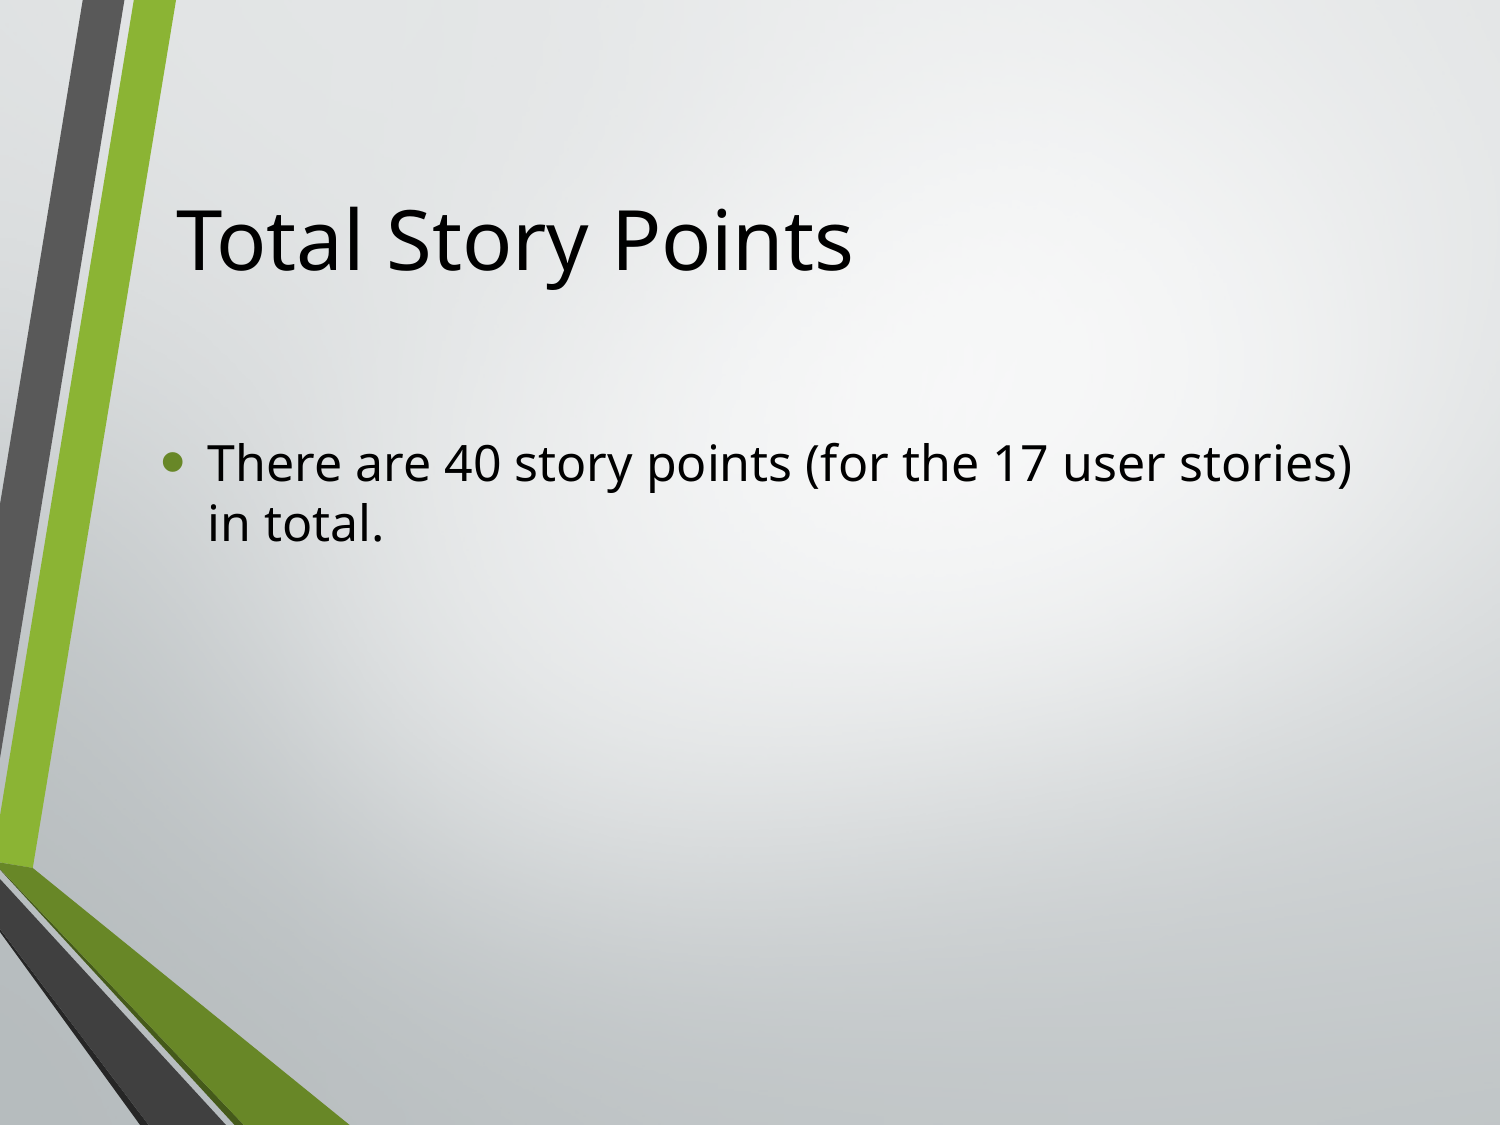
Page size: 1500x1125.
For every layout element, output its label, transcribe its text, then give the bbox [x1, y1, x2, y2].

list There are 40 story points (for the 17 user stories) in total. [145, 359, 1410, 766]
title Total Story Points [161, 75, 1425, 400]
